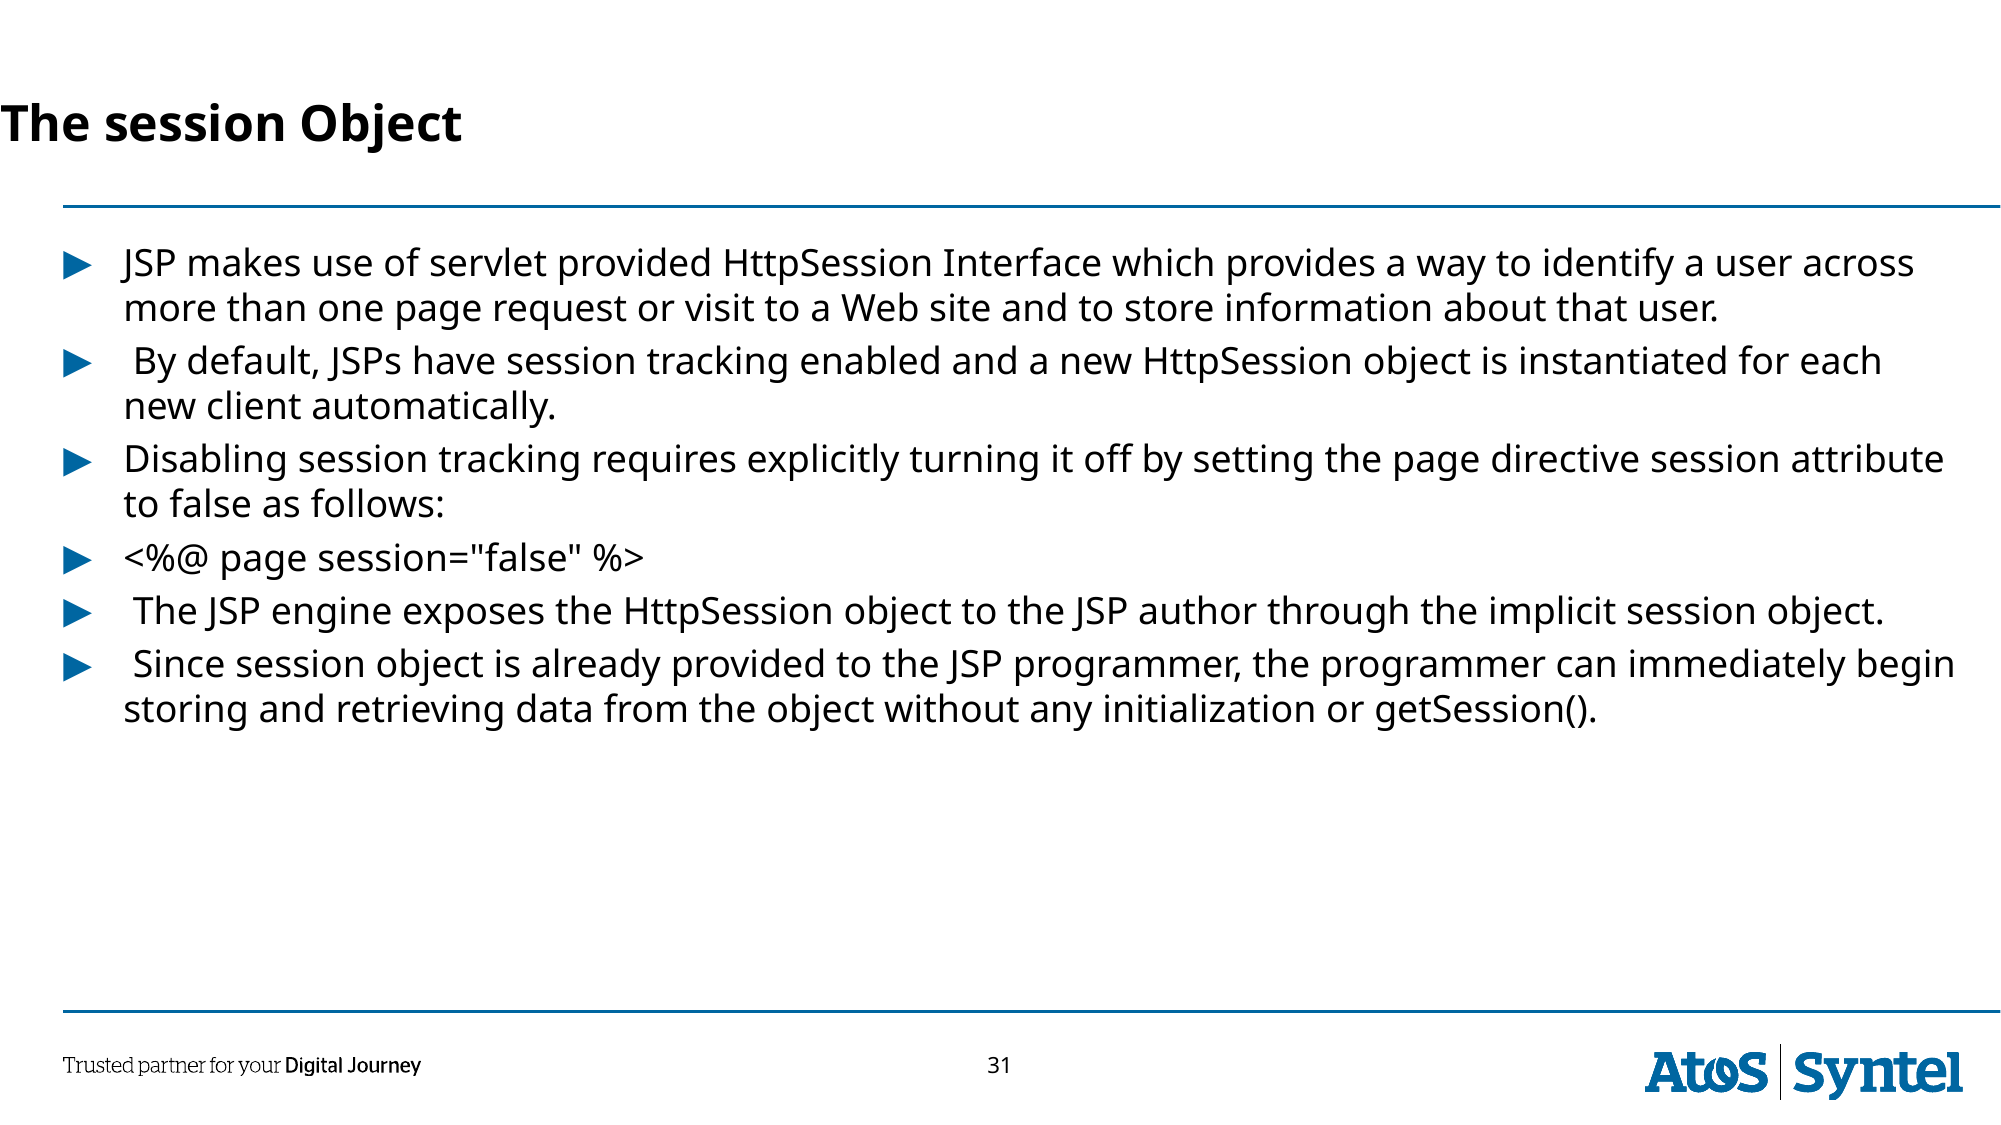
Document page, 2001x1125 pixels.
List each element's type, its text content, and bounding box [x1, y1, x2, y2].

list JSP makes use of servlet provided HttpSession Interface which provides a way to identify a user across more than one page request or visit to a Web site and to store information about that user. By default, JSPs have session tracking enabled and a new HttpSession object is instantiated for each new client automatically. Disabling session tracking requires explicitly turning it off by setting the page directive session attribute to false as follows: <%@ page session="false" %> The JSP engine exposes the HttpSession object to the JSP author through the implicit session object. Since session object is already provided to the JSP programmer, the programmer can immediately begin storing and retrieving data from the object without any initialization or getSession(). [63, 238, 1962, 983]
title The session Object [0, 83, 1200, 197]
